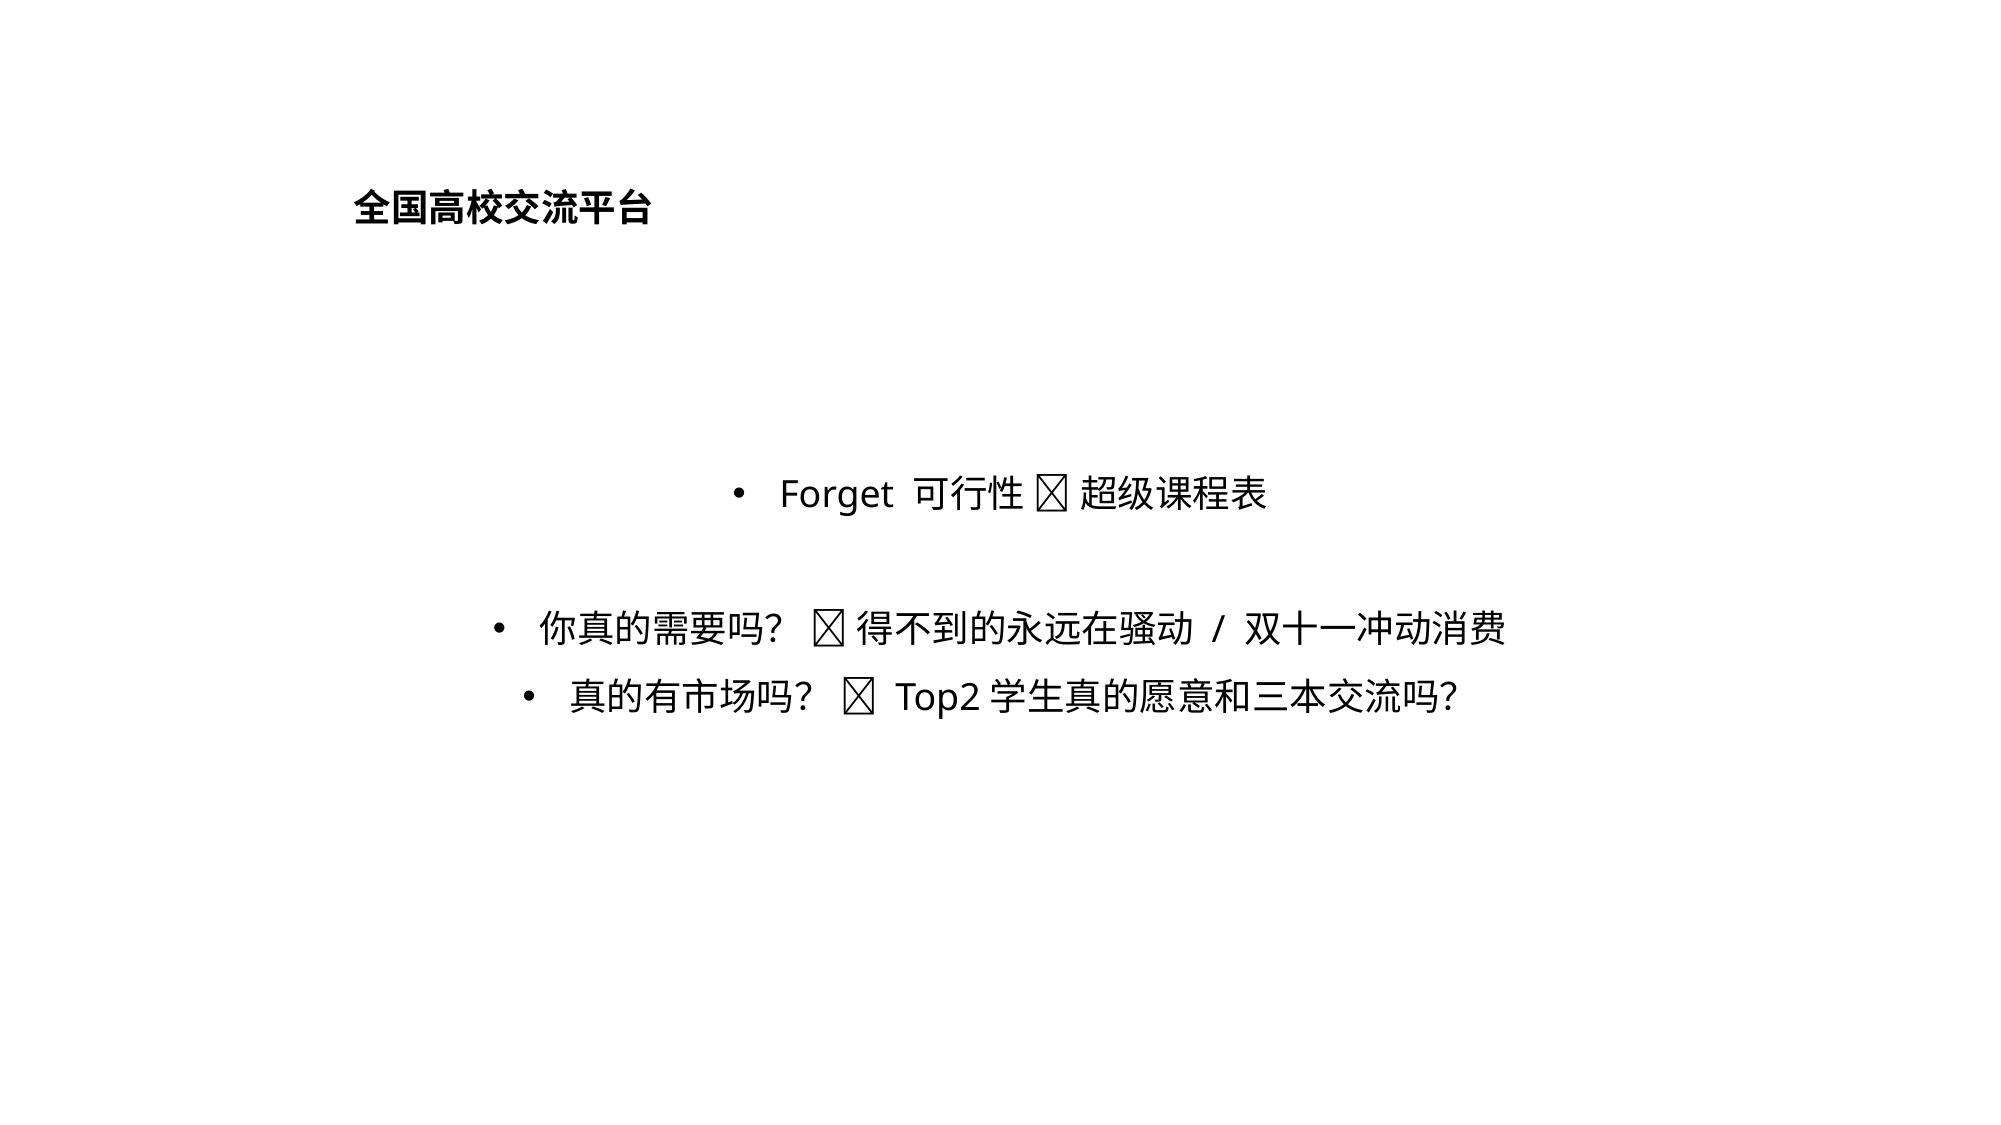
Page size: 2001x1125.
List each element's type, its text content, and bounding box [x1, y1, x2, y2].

text_box 全国高校交流平台 [339, 176, 669, 236]
text_box Forget 可行性  超级课程表 你真的需要吗？  得不到的永远在骚动 / 双十一冲动消费 真的有市场吗？  Top2学生真的愿意和三本交流吗？ [462, 440, 1538, 726]
